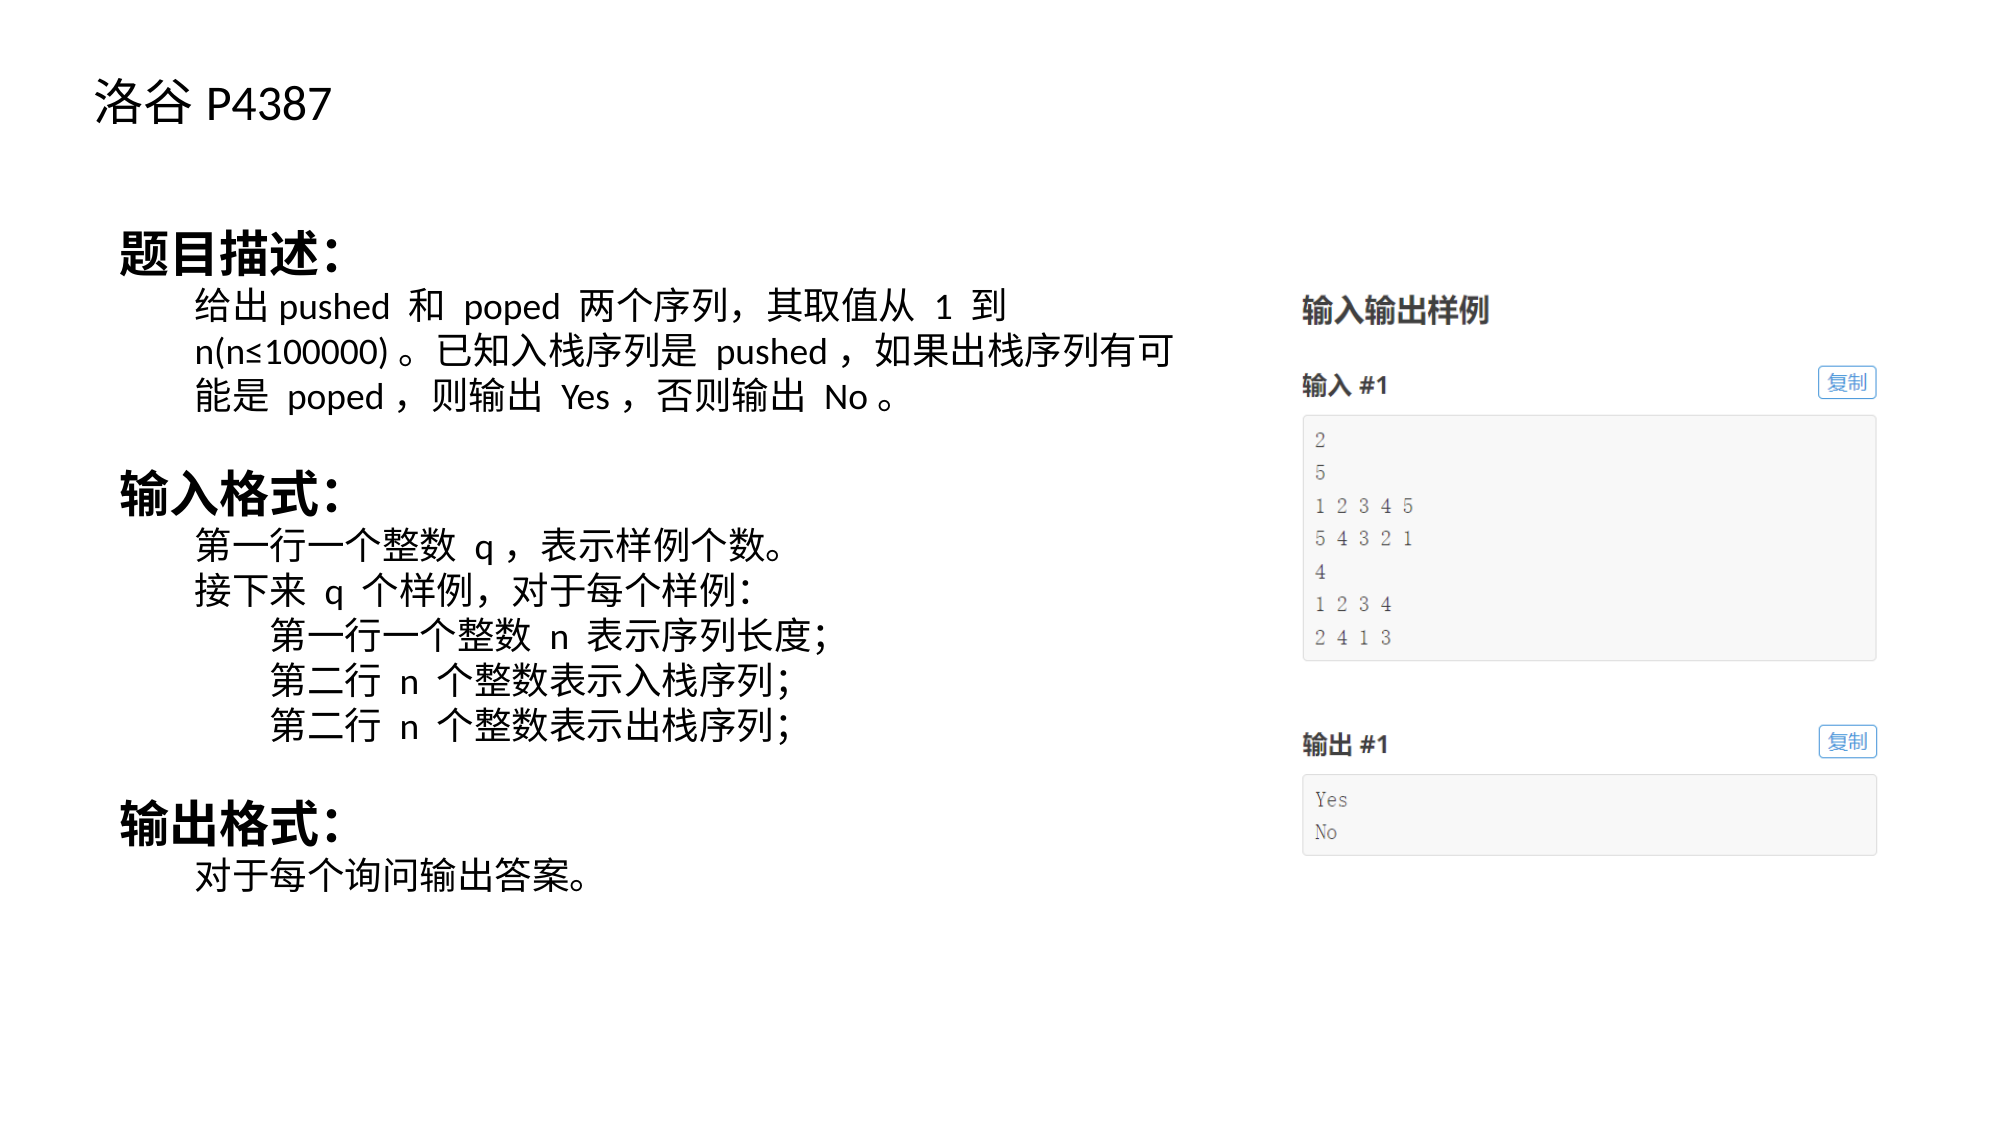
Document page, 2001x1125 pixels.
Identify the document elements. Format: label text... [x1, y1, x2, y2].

text_box 洛谷P4387 [79, 63, 348, 139]
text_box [1283, 279, 1896, 901]
text_box 题目描述： 给出pushed 和 poped 两个序列，其取值从 1 到 n(n≤100000)。已知入栈序列是 pushed，如果出栈序列有可能是 poped，则输出 Yes，否则输出 No。 输入格式： 第一行一个整数 q，表示样例个数。 接下来 q 个样例，对于每个样例： 第一行一个整数 n 表示序列长度； 第二行 n 个整数表示入栈序列； 第二行 n 个整数表示出栈序列； 输出格式： 对于每个询问输出答案。 [104, 214, 1207, 905]
